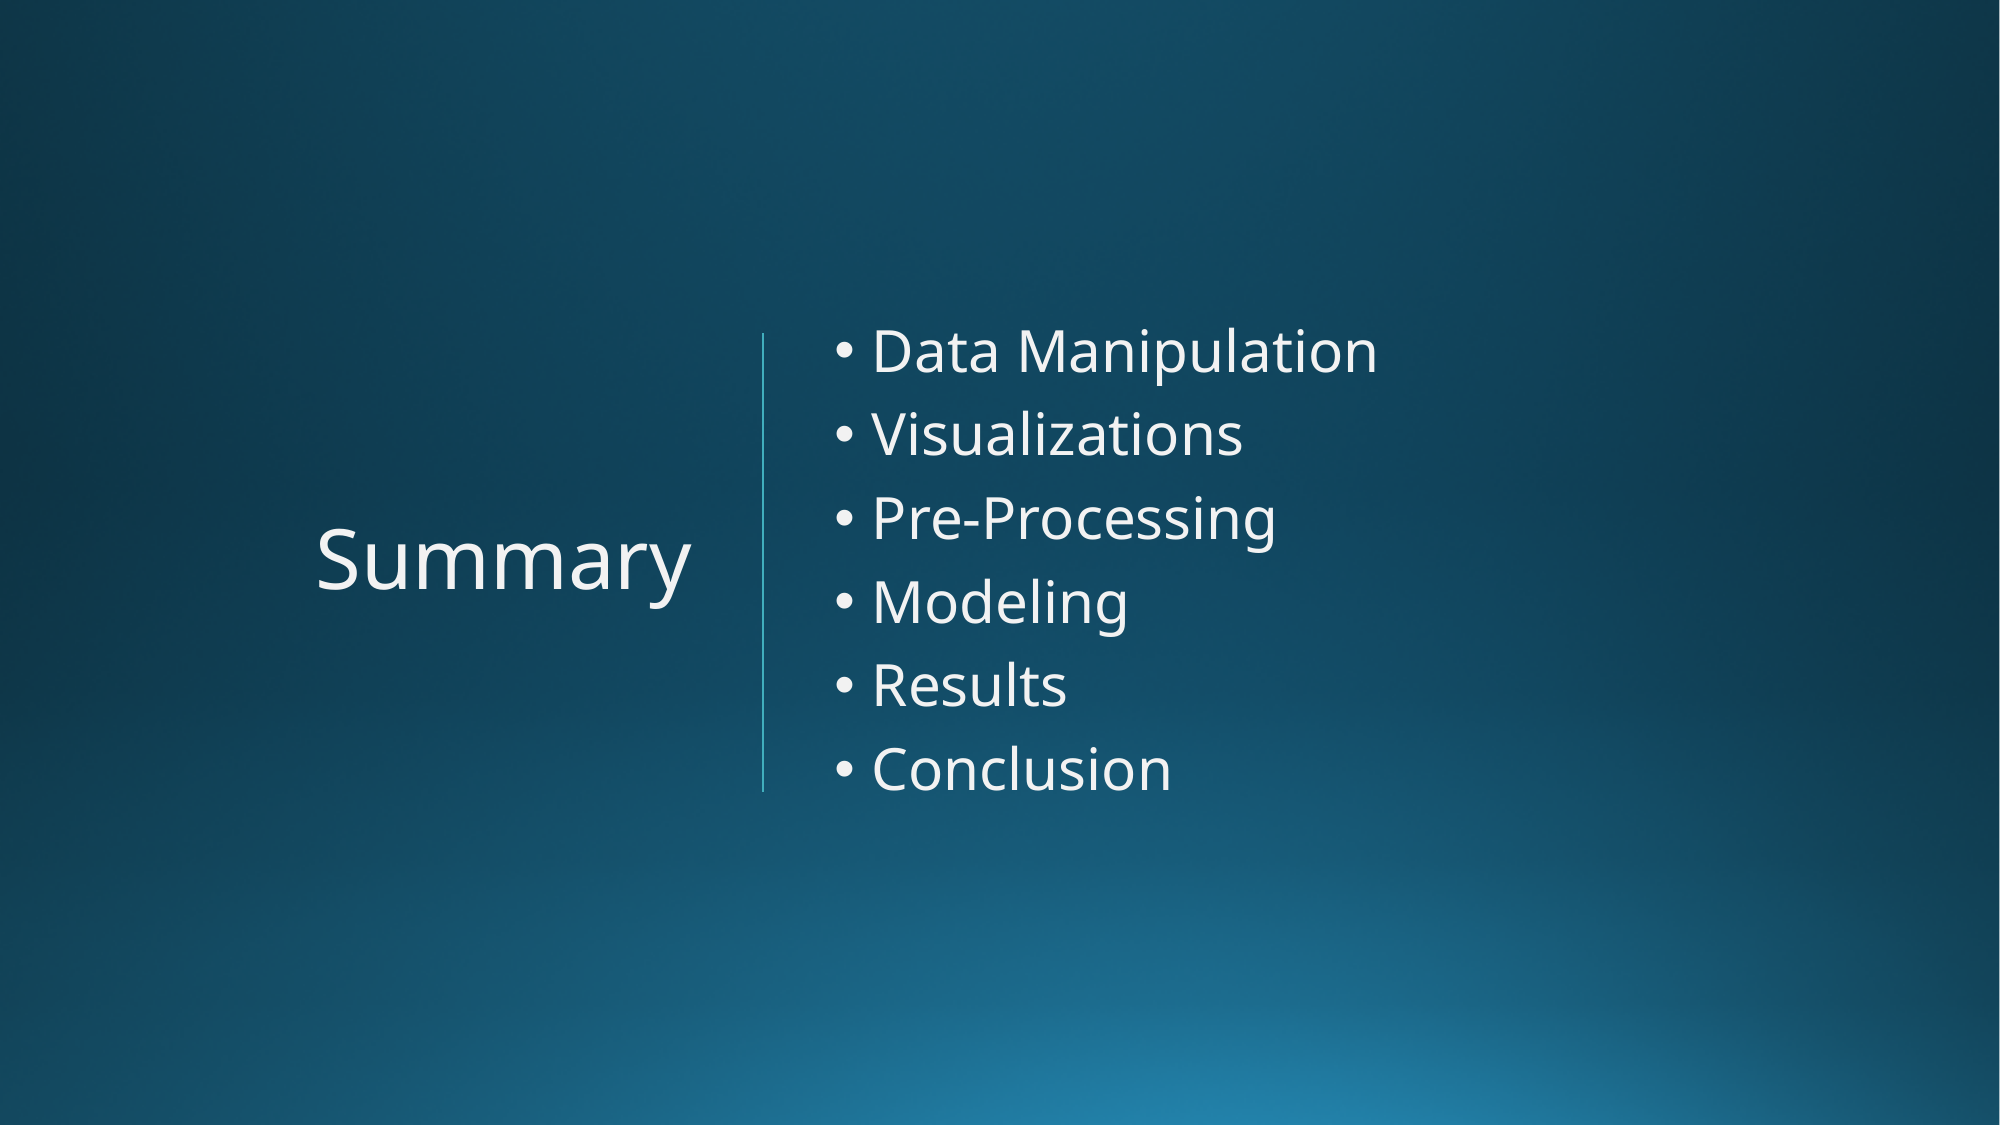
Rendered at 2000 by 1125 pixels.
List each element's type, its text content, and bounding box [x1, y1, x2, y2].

title Summary [137, 183, 708, 942]
picture [0, 0, 2000, 1125]
list Data Manipulation Visualizations Pre-Processing Modeling Results Conclusion [819, 183, 1757, 942]
